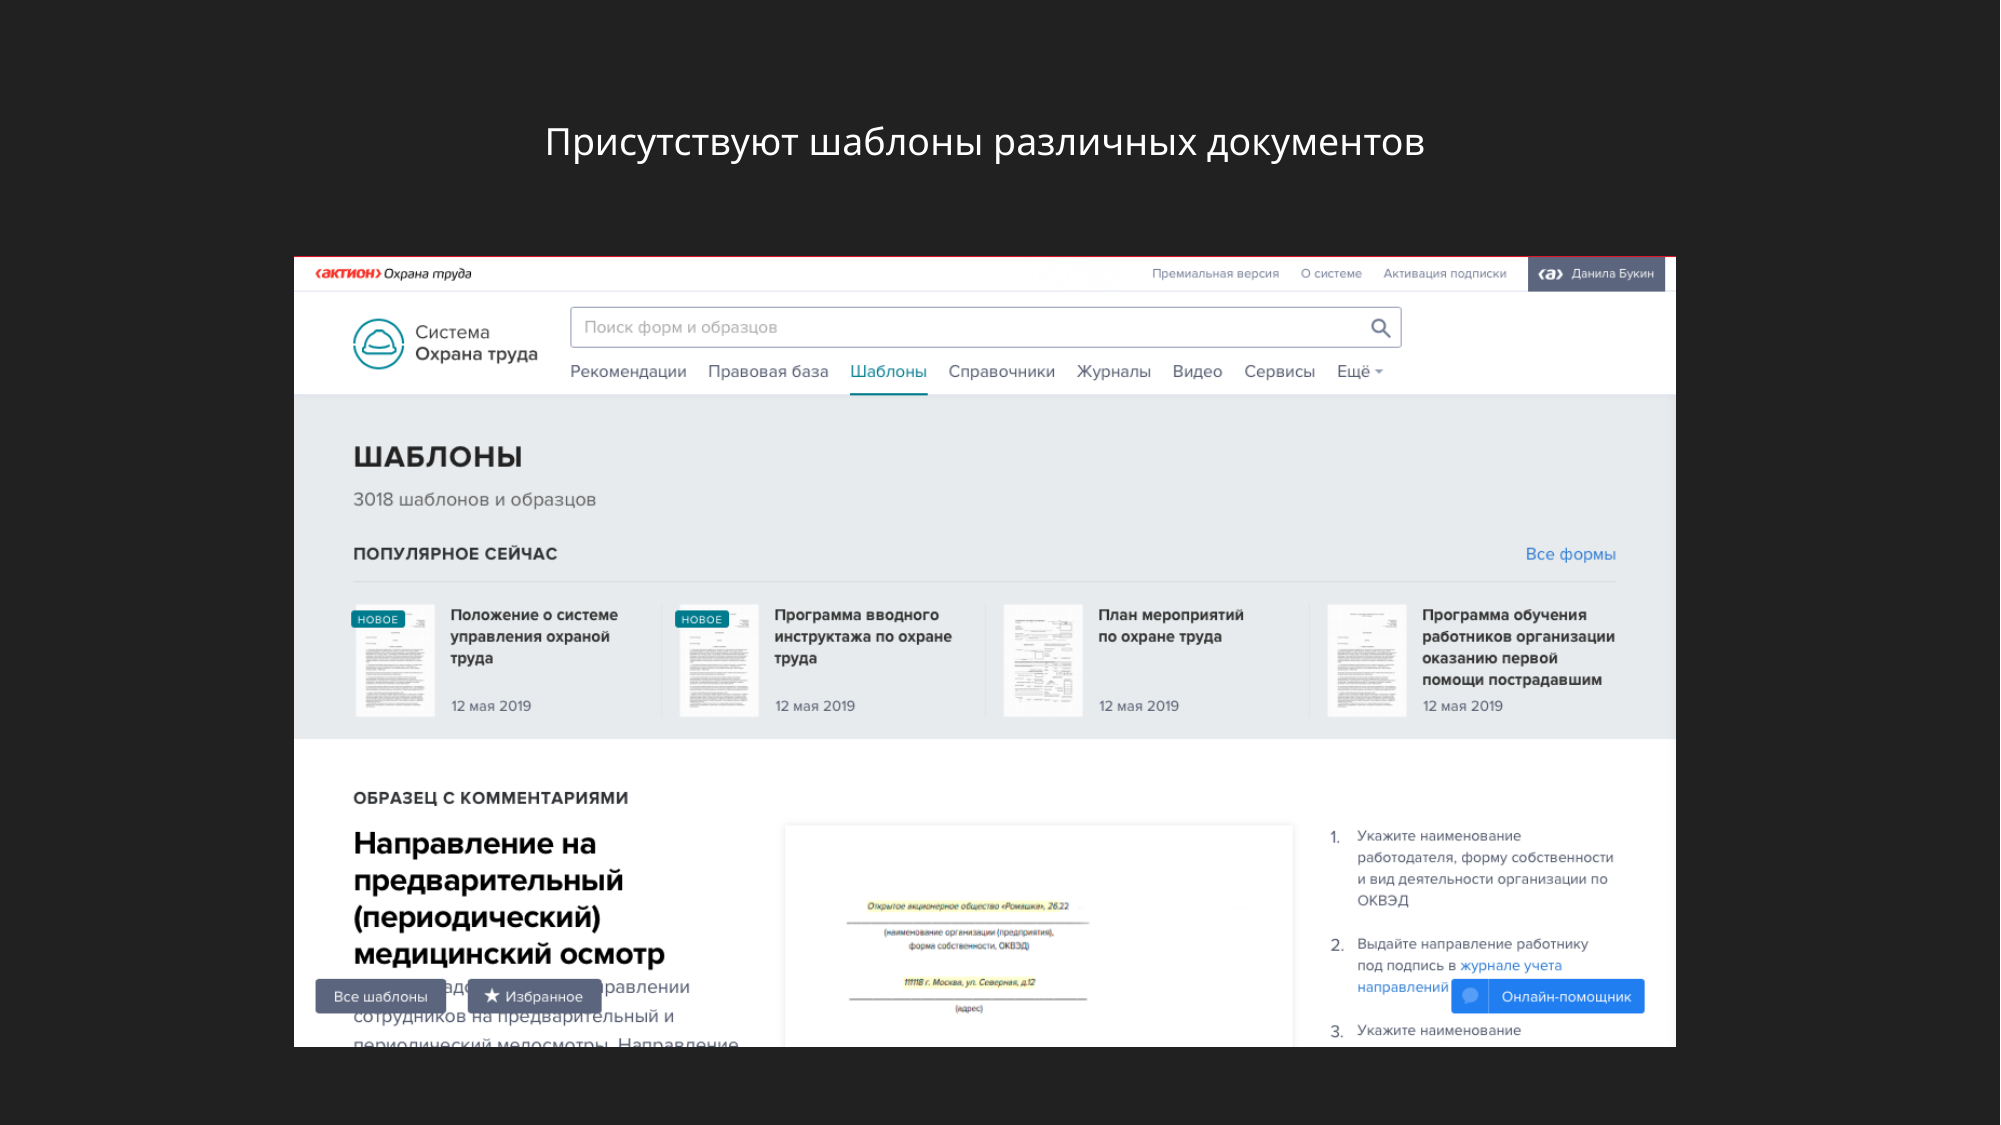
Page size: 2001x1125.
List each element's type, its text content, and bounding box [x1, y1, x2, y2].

text_box Присутствуют шаблоны различных документов [529, 110, 1441, 171]
picture [294, 256, 1677, 1047]
